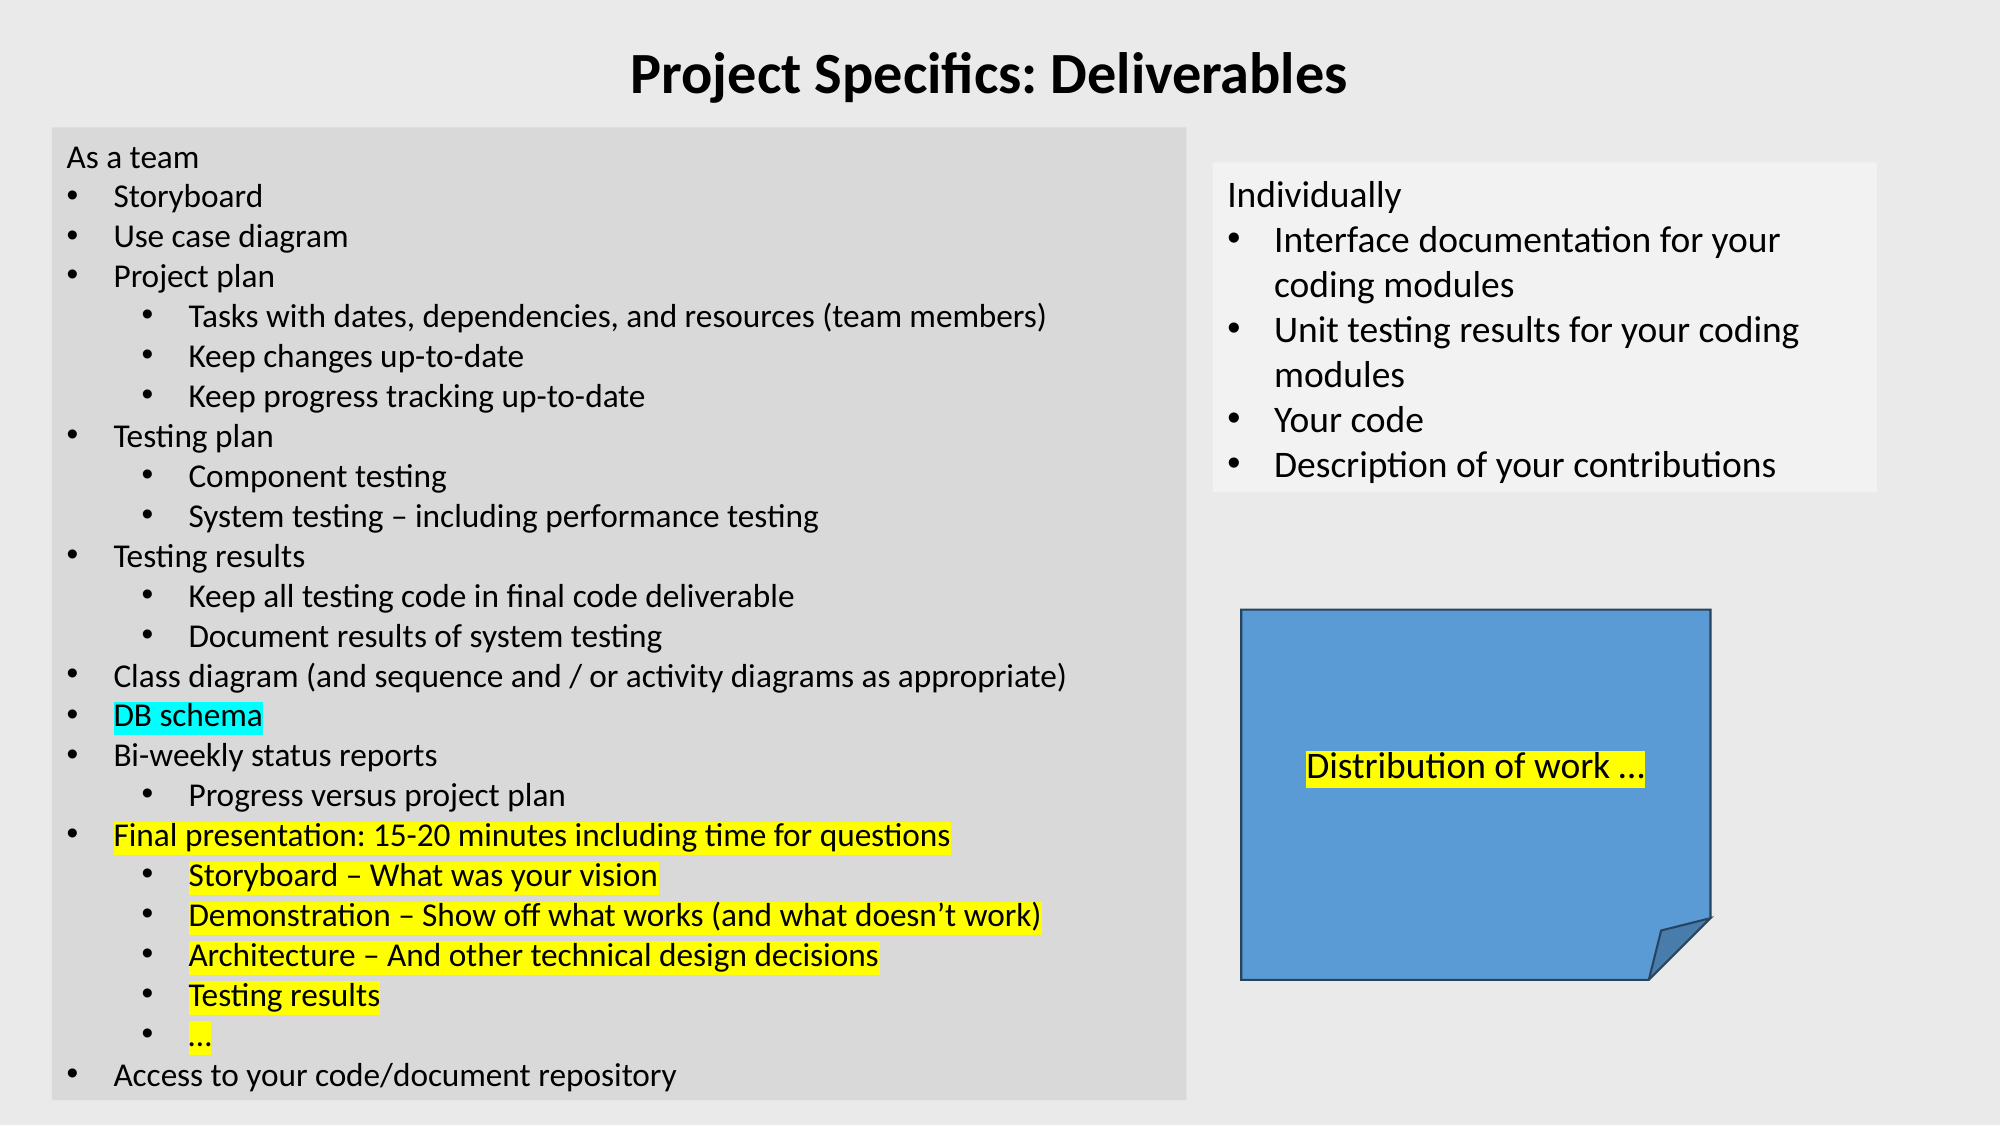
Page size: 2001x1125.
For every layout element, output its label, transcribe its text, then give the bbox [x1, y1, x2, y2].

text_box Project Specifics: Deliverables [434, 28, 1545, 113]
text_box As a team Storyboard Use case diagram Project plan Tasks with dates, dependencies, and resources (team members) Keep changes up-to-date Keep progress tracking up-to-date Testing plan Component testing System testing – including performance testing Testing results Keep all testing code in final code deliverable Document results of system testing Class diagram (and sequence and / or activity diagrams as appropriate) DB schema Bi-weekly status reports Progress versus project plan Final presentation: 15-20 minutes including time for questions Storyboard – What was your vision Demonstration – Show off what works (and what doesn’t work) Architecture – And other technical design decisions Testing results … Access to your code/document repository [51, 127, 1187, 1101]
text_box Distribution of work … [1240, 608, 1714, 981]
text_box [0, 0, 2000, 1125]
text_box Individually Interface documentation for your coding modules Unit testing results for your coding modules Your code Description of your contributions [1212, 162, 1877, 493]
